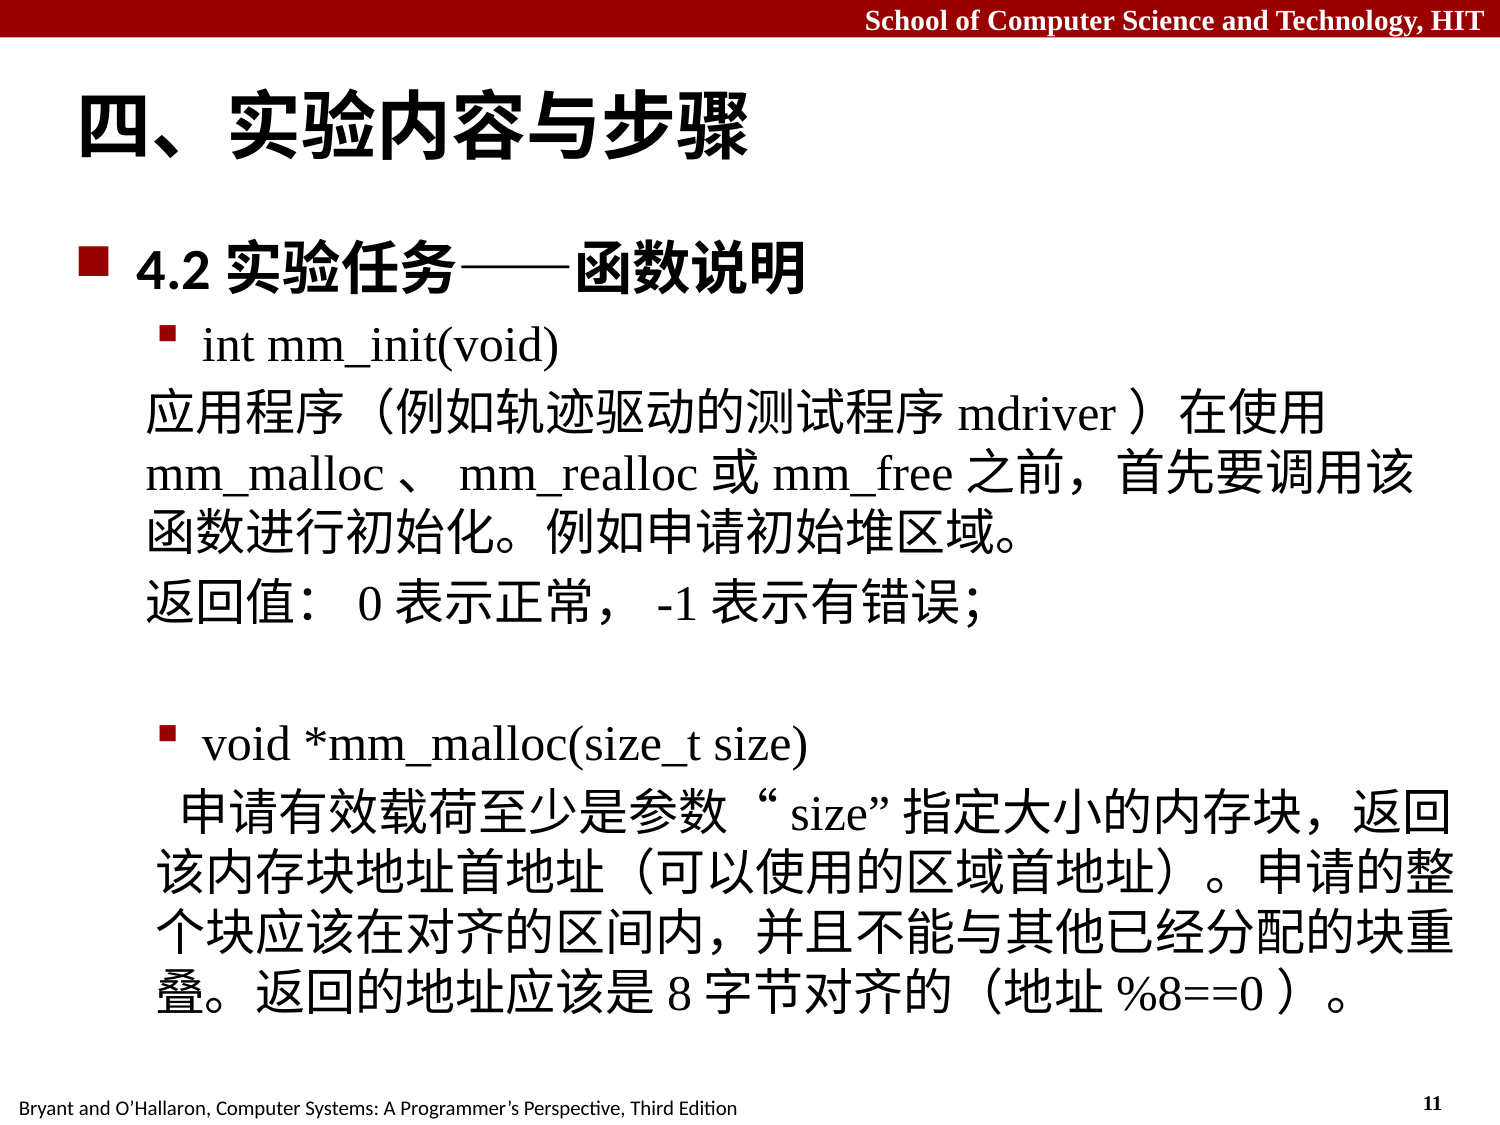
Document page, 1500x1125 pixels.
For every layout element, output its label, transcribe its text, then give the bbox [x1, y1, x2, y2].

list 4.2实验任务——函数说明 int mm_init(void) 应用程序（例如轨迹驱动的测试程序mdriver）在使用mm_malloc、mm_realloc或mm_free之前，首先要调用该函数进行初始化。例如申请初始堆区域。 返回值：0表示正常，-1表示有错误； void *mm_malloc(size_t size) 申请有效载荷至少是参数“size”指定大小的内存块，返回该内存块地址首地址（可以使用的区域首地址）。申请的整个块应该在对齐的区间内，并且不能与其他已经分配的块重叠。返回的地址应该是8字节对齐的（地址%8==0）。 [64, 223, 1476, 1088]
title 四、实验内容与步骤 [61, 60, 1488, 187]
